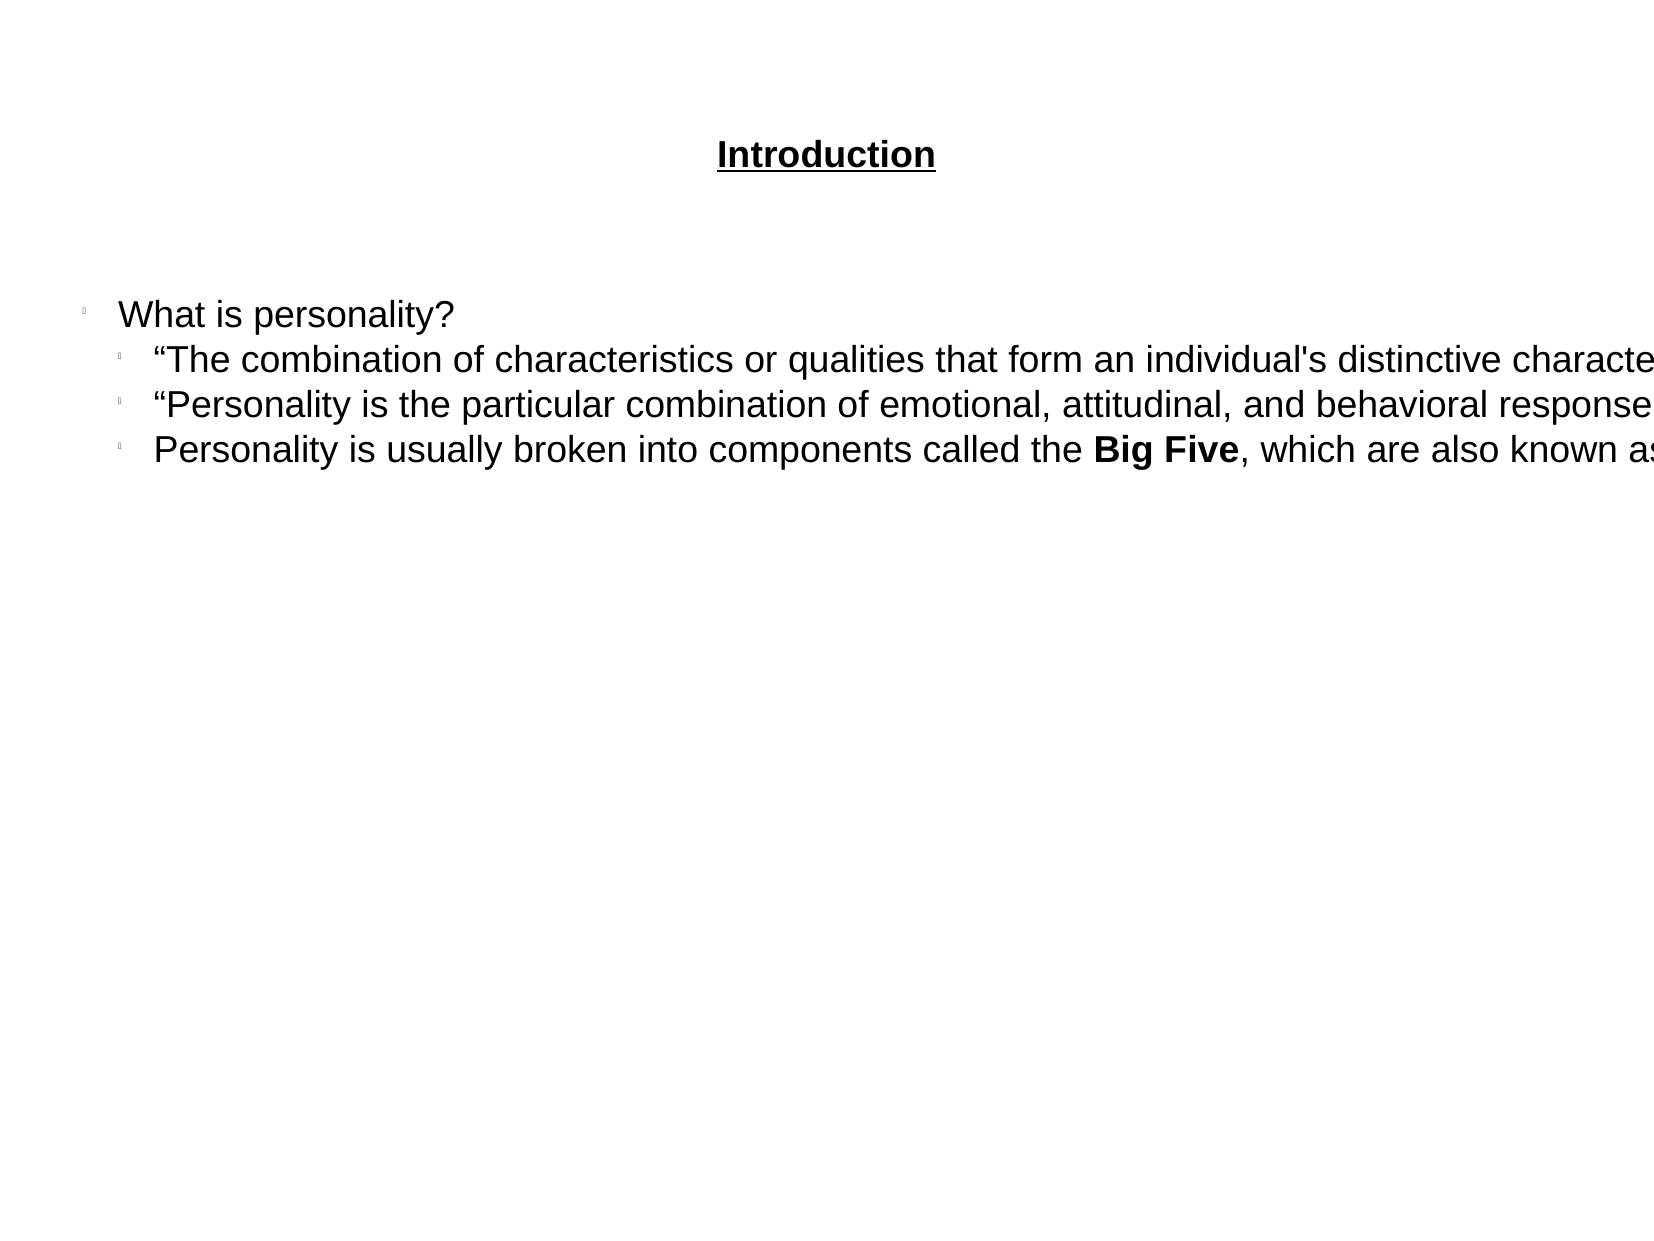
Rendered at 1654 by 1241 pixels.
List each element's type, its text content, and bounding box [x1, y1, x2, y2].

text_box What is personality? “The combination of characteristics or qualities that form an individual's distinctive character” - google “Personality is the particular combination of emotional, attitudinal, and behavioral response patterns of an individual” - wikipedia Personality is usually broken into components called the Big Five, which are also known as personality traits. These components are generally stable over time and appear to be attributable to a person’s genetics rather than the effects of one’s environment. [82, 290, 1571, 1010]
text_box Introduction [82, 49, 1571, 257]
